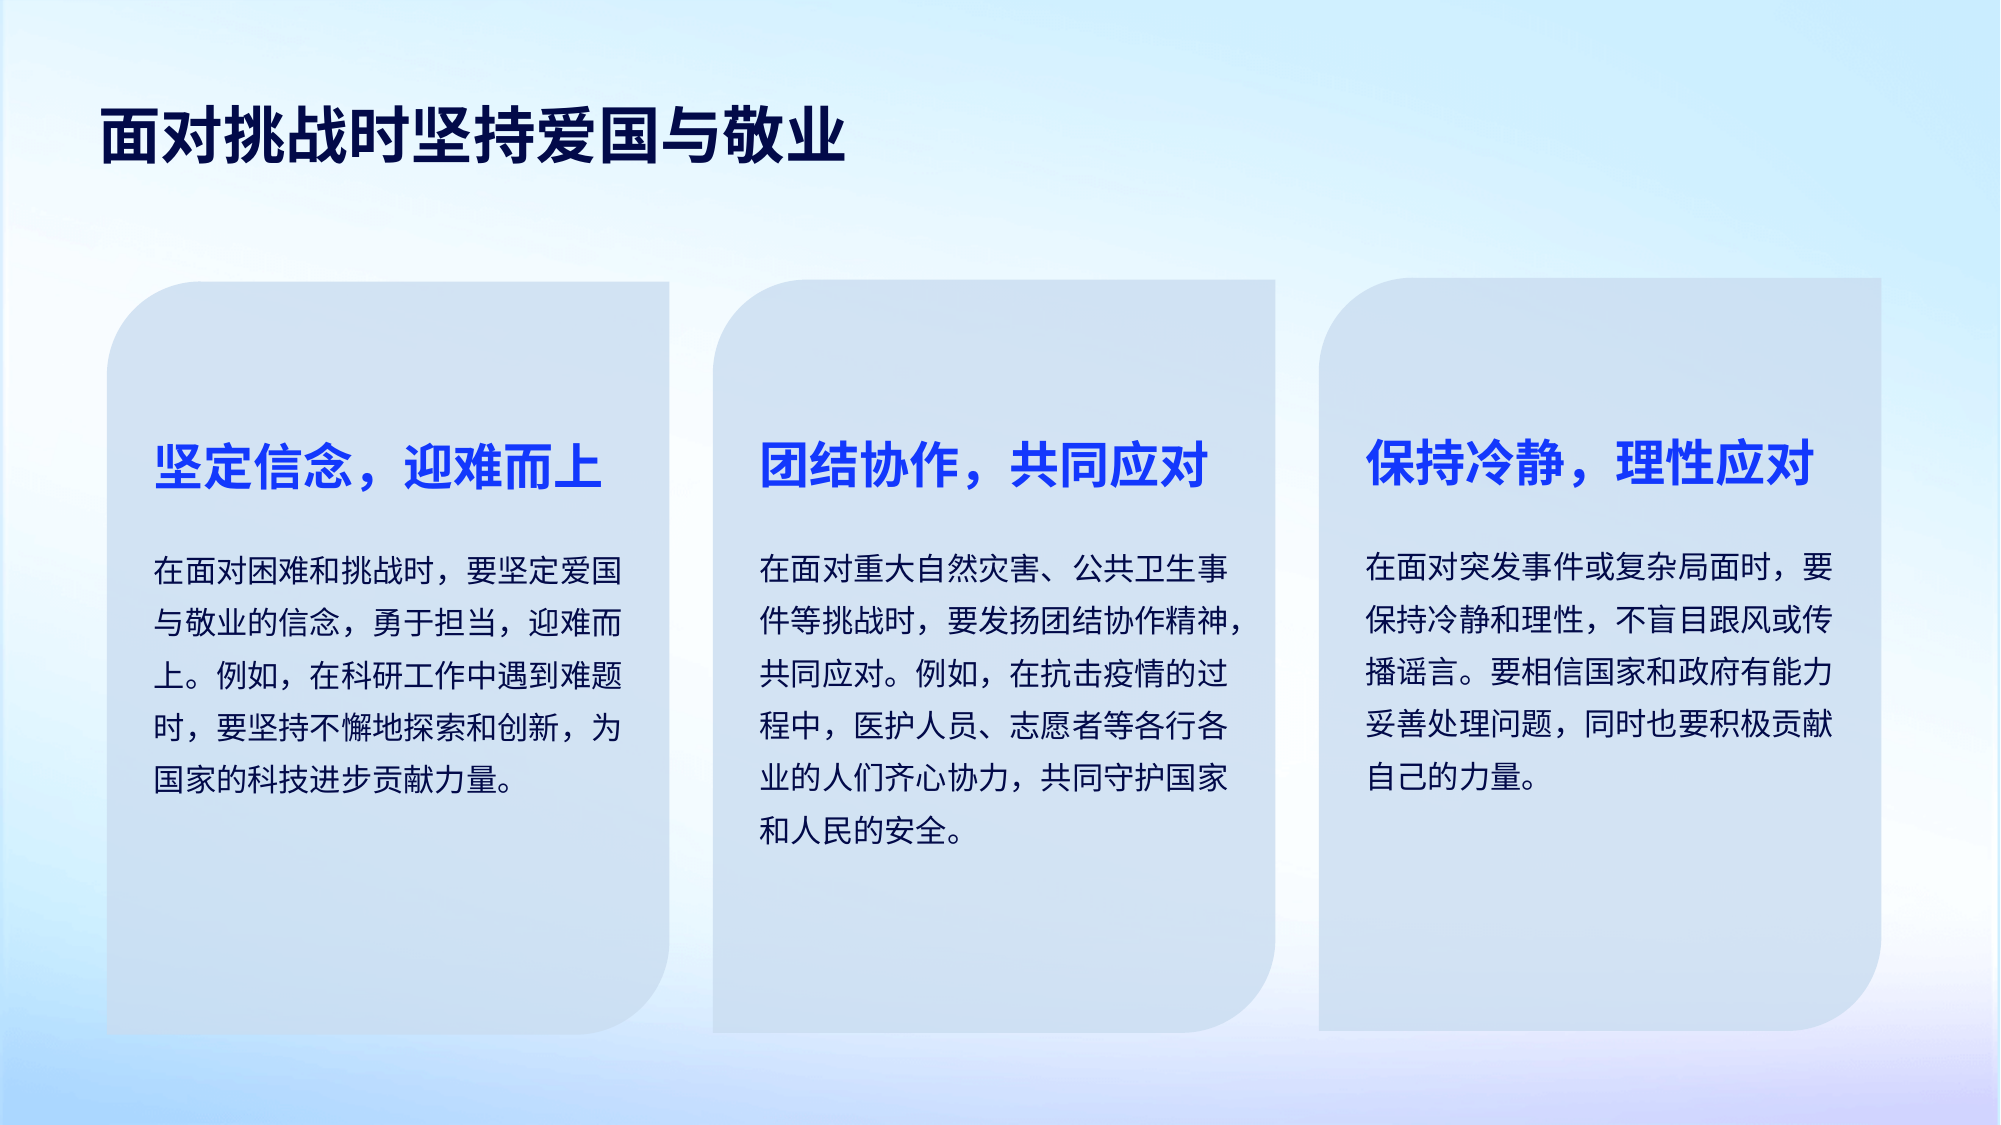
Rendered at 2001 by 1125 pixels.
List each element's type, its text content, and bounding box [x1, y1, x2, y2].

text_box [1318, 277, 1882, 1031]
text_box 在面对重大自然灾害、公共卫生事件等挑战时，要发扬团结协作精神，共同应对。例如，在抗击疫情的过程中，医护人员、志愿者等各行各业的人们齐心协力，共同守护国家和人民的安全。 [759, 534, 1229, 983]
picture [0, 0, 2001, 1125]
text_box [712, 279, 1276, 1033]
text_box 团结协作，共同应对 [759, 332, 1229, 494]
text_box 保持冷静，理性应对 [1365, 330, 1835, 492]
text_box 坚定信念，迎难而上 [153, 334, 623, 496]
text_box 在面对困难和挑战时，要坚定爱国与敬业的信念，勇于担当，迎难而上。例如，在科研工作中遇到难题时，要坚持不懈地探索和创新，为国家的科技进步贡献力量。 [153, 536, 623, 983]
text_box [106, 281, 670, 1035]
text_box 在面对突发事件或复杂局面时，要保持冷静和理性，不盲目跟风或传播谣言。要相信国家和政府有能力妥善处理问题，同时也要积极贡献自己的力量。 [1365, 532, 1835, 983]
text_box 面对挑战时坚持爱国与敬业 [78, 43, 1922, 194]
